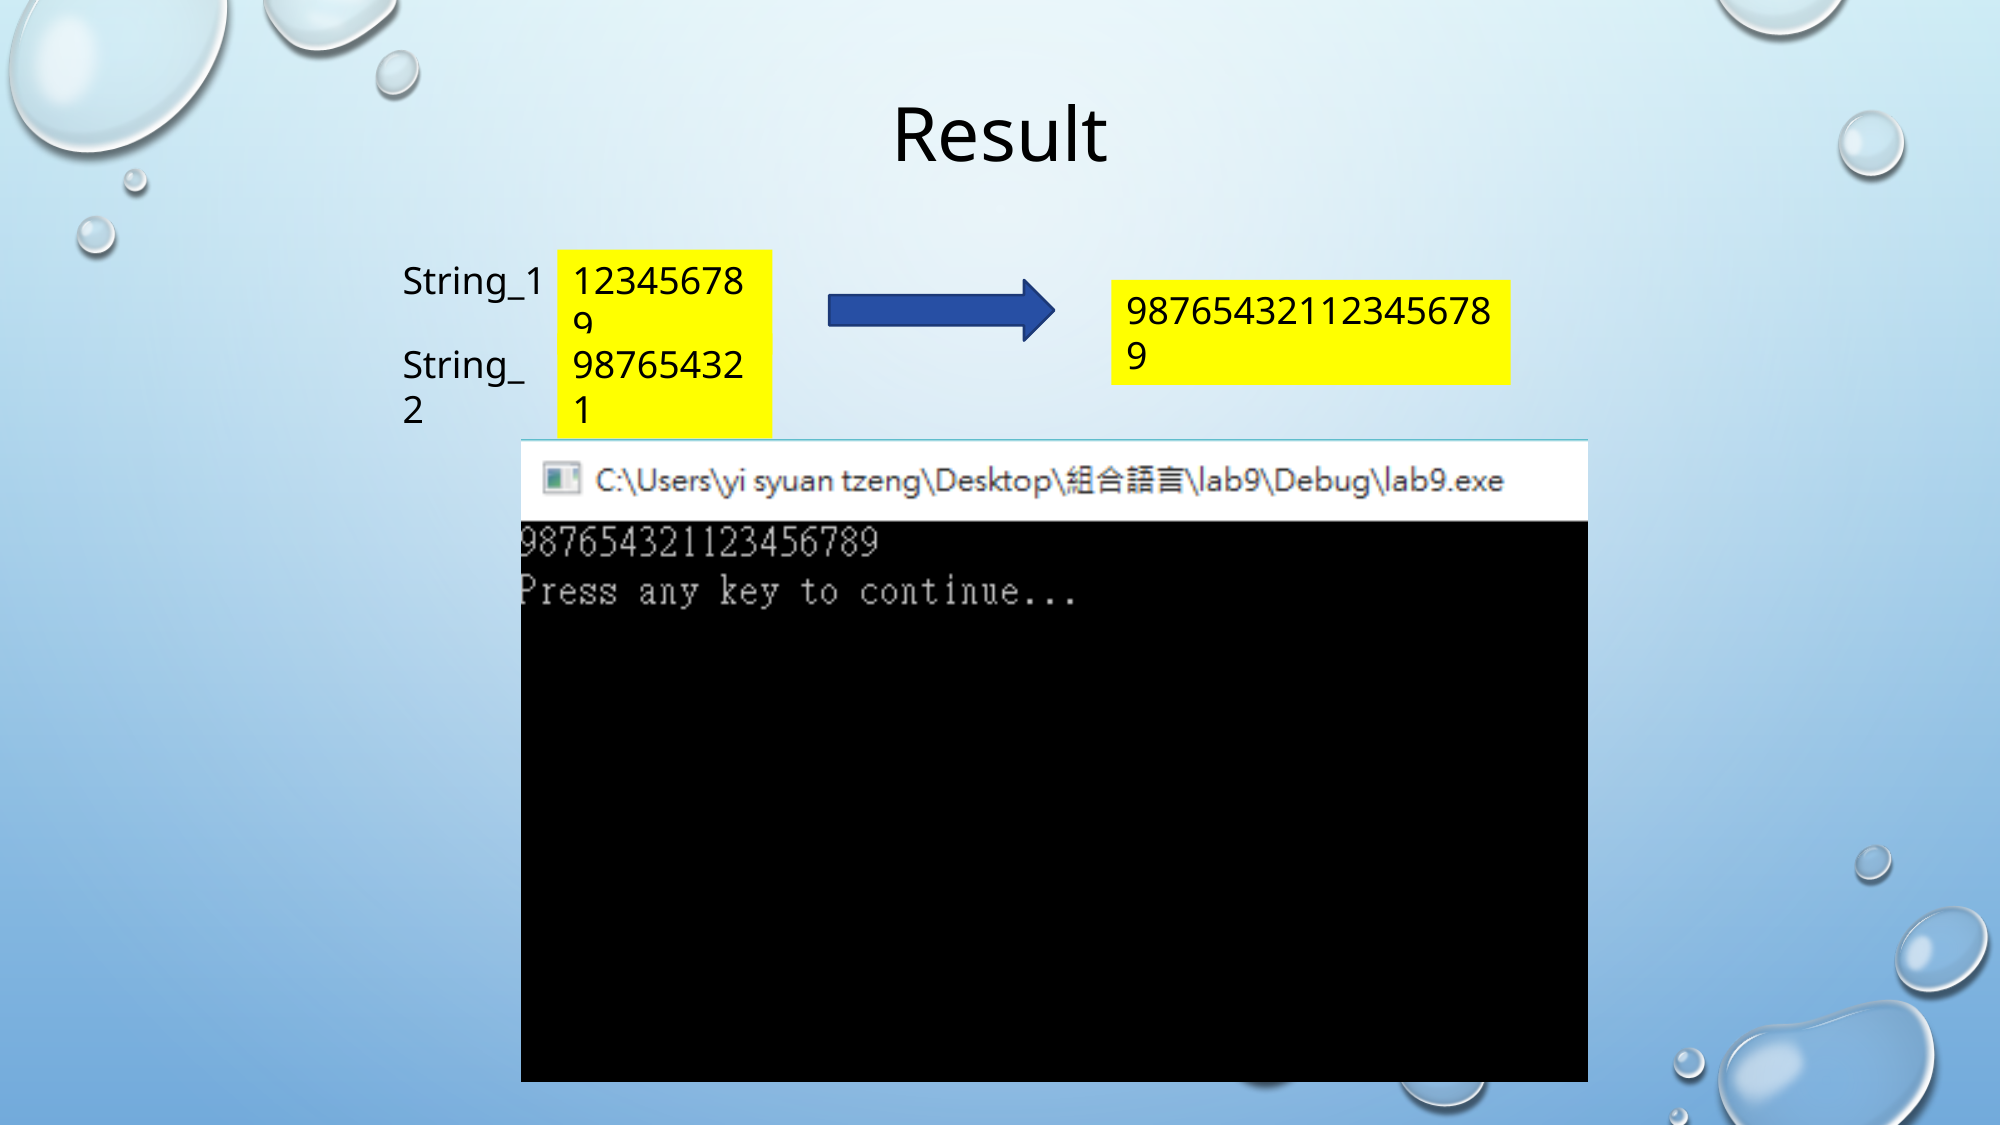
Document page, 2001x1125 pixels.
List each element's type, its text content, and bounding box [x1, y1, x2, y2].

text_box String_2 [387, 333, 552, 439]
text_box [829, 279, 1055, 341]
text_box 123456789 [557, 249, 773, 333]
text_box 987654321123456789 [1111, 279, 1511, 385]
picture [0, 0, 2000, 6]
picture [0, 269, 2000, 1125]
text_box String_1 [387, 249, 557, 310]
title Result [0, 6, 2000, 269]
text_box 987654321 [557, 333, 773, 438]
